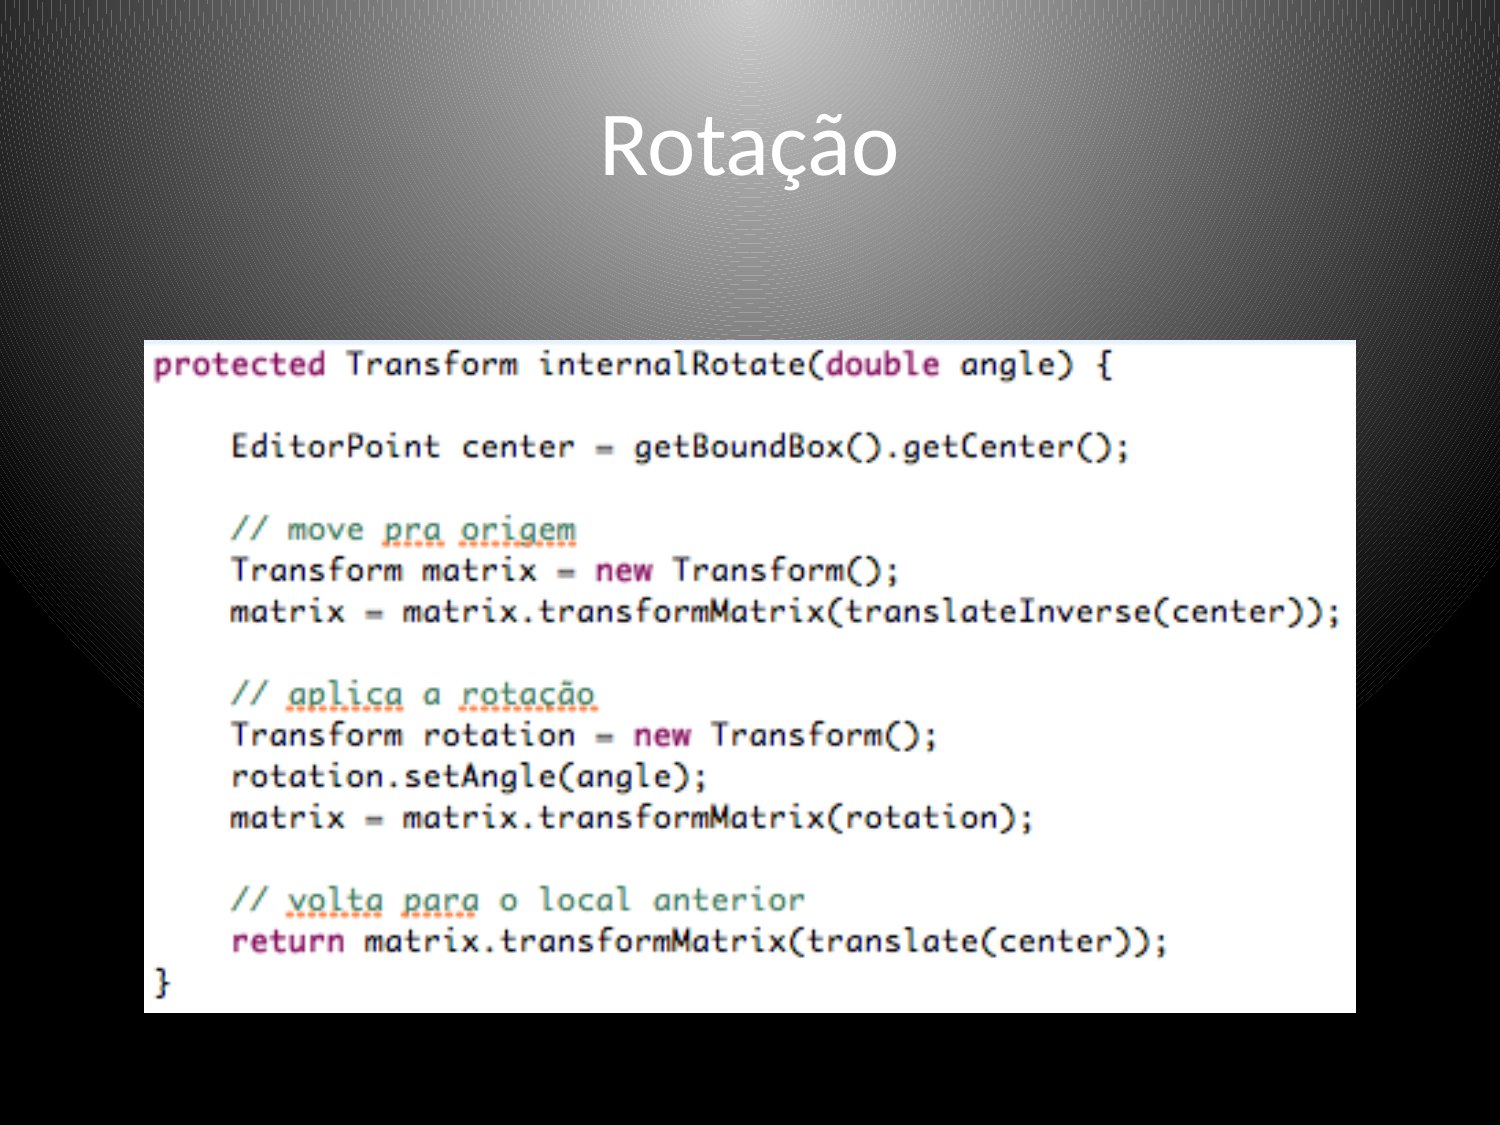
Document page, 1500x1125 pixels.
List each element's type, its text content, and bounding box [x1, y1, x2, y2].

title Rotação [75, 45, 1425, 233]
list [144, 340, 1356, 1013]
